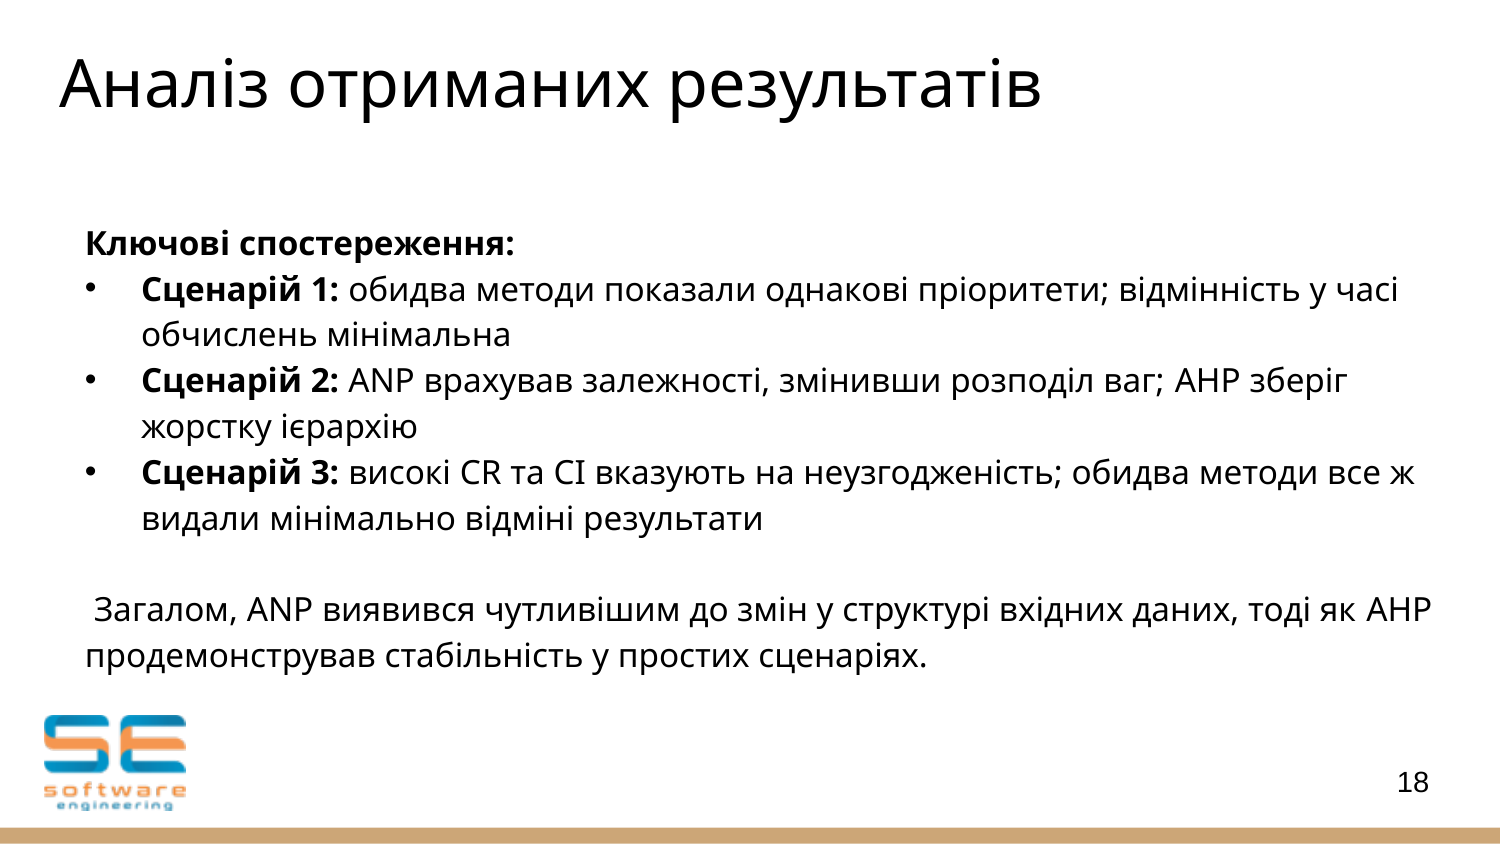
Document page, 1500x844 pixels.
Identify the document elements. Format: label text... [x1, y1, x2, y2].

picture [43, 714, 186, 811]
title Аналіз отриманих результатів [44, 0, 1442, 137]
list Ключові спостереження: Сценарій 1: обидва методи показали однакові пріоритети; відмінність у часі обчислень мінімальна Сценарій 2: ANP врахував залежності, змінивши розподіл ваг; AHP зберіг жорстку ієрархію Сценарій 3: високі CR та CI вказують на неузгодженість; обидва методи все ж видали мінімально відміні результати Загалом, ANP виявився чутливішим до змін у структурі вхідних даних, тоді як AHP продемонстрував стабільність у простих сценаріях. [51, 200, 1449, 752]
text_box 18 [1382, 755, 1500, 806]
